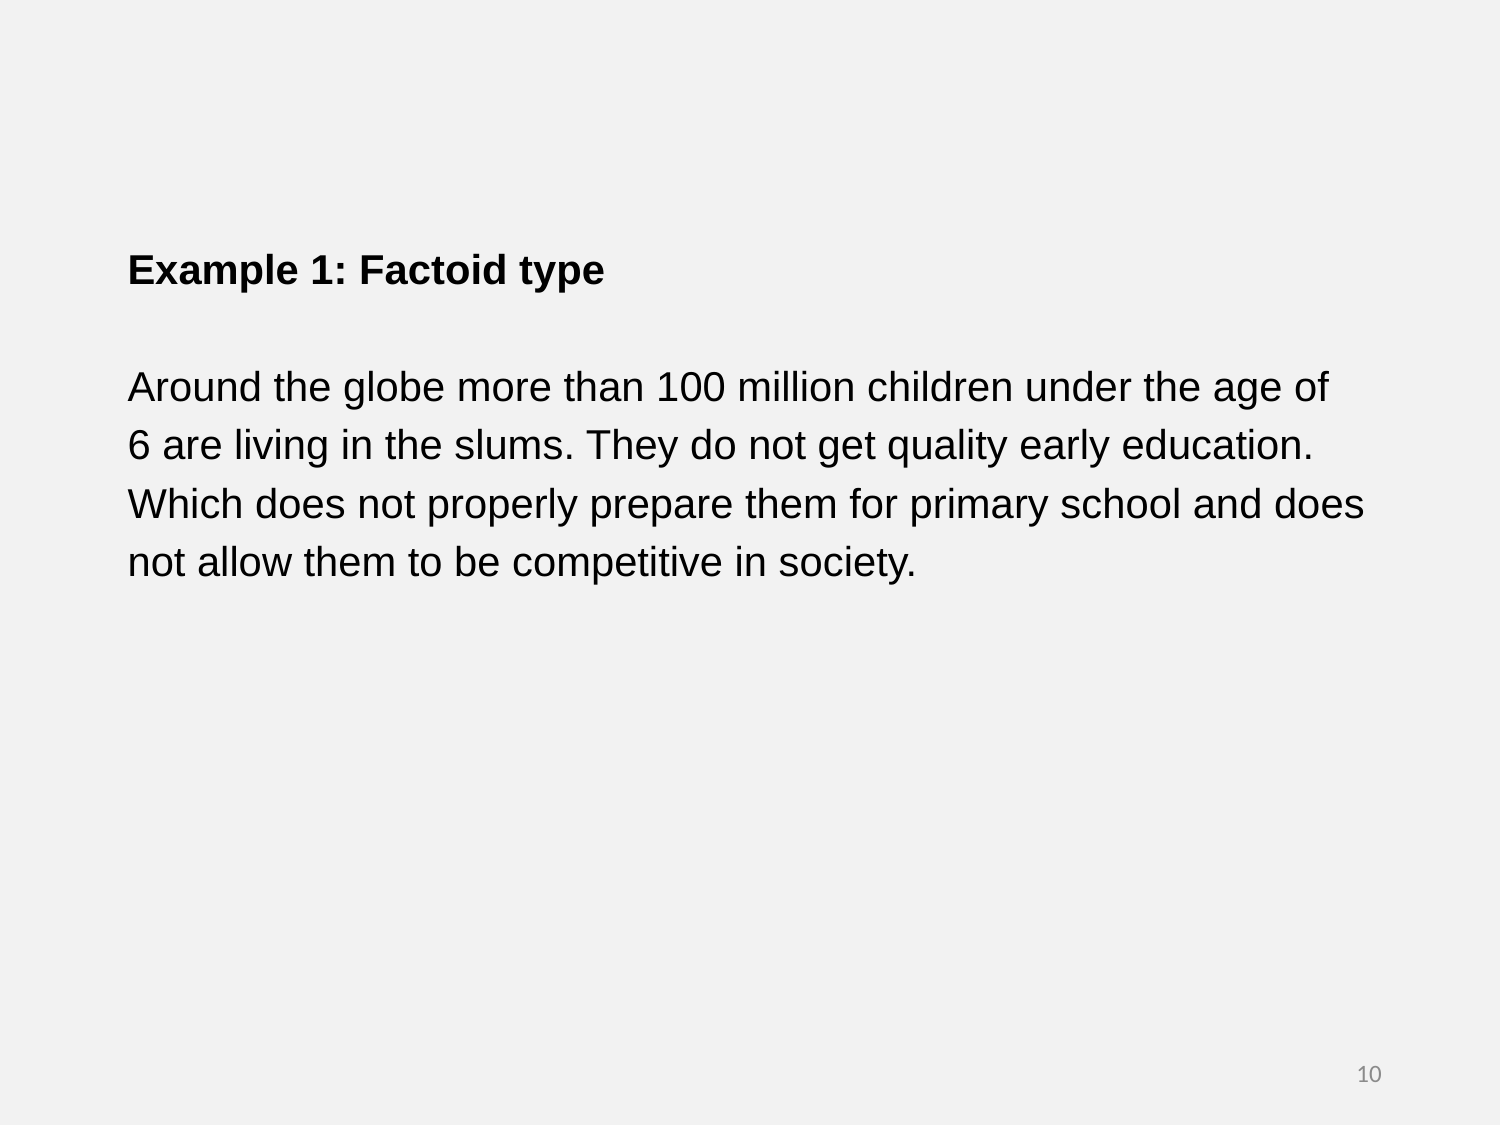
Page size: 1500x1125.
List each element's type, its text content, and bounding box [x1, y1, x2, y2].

text_box Example 1: Factoid type Around the globe more than 100 million children under the age of 6 are living in the slums. They do not get quality early education. Which does not properly prepare them for primary school and does not allow them to be competitive in society. [112, 227, 1388, 863]
slide_number 10 [1059, 1042, 1397, 1103]
